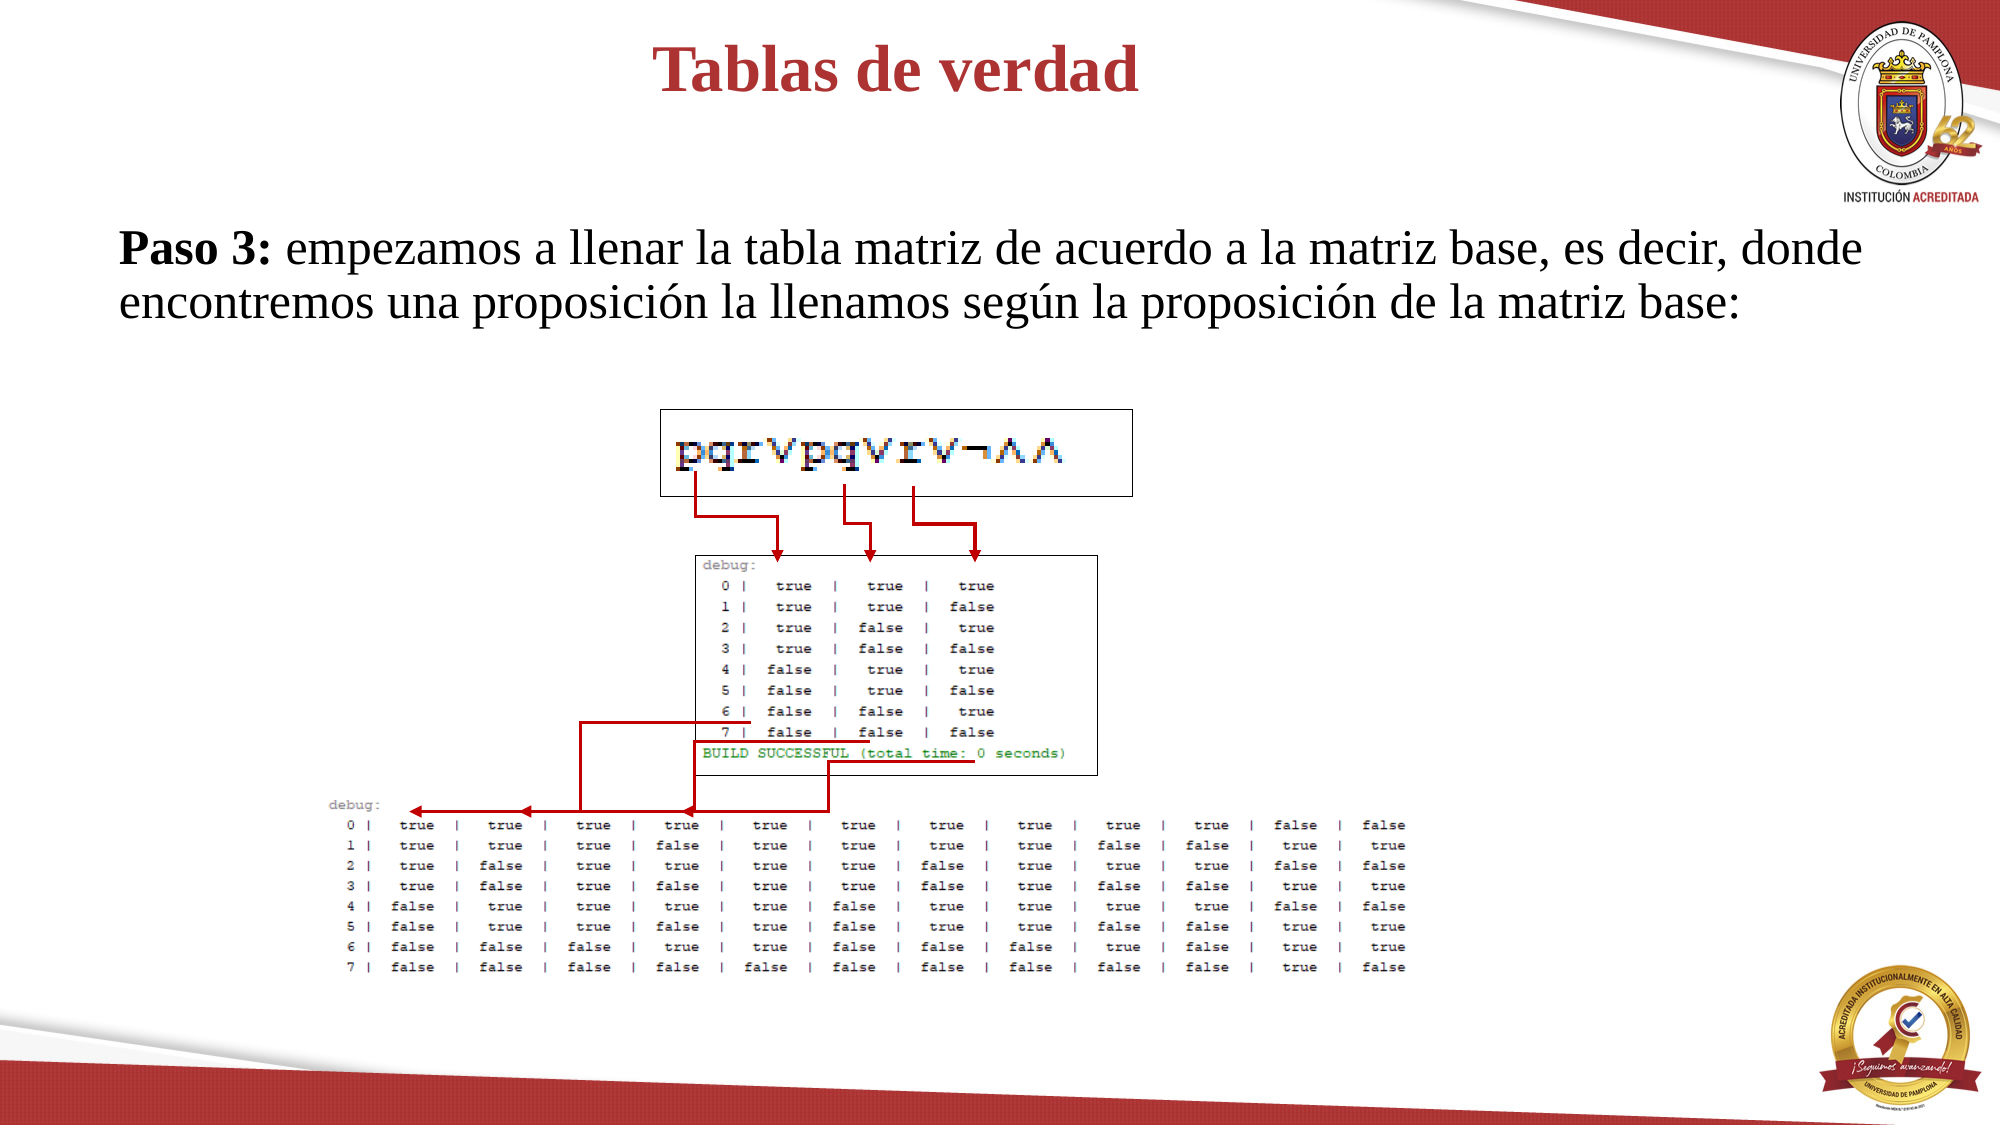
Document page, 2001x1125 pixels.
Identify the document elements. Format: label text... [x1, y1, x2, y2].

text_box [409, 722, 752, 812]
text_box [818, 510, 897, 536]
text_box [518, 741, 871, 812]
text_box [690, 475, 782, 559]
picture [0, 0, 2000, 1125]
title Tablas de verdad [33, 26, 1759, 188]
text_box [905, 493, 983, 555]
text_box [681, 761, 975, 812]
list Paso 3: empezamos a llenar la tabla matriz de acuerdo a la matriz base, es decir, donde encontremos una proposición la llenamos según la proposición de la matriz base: [103, 214, 1897, 1041]
